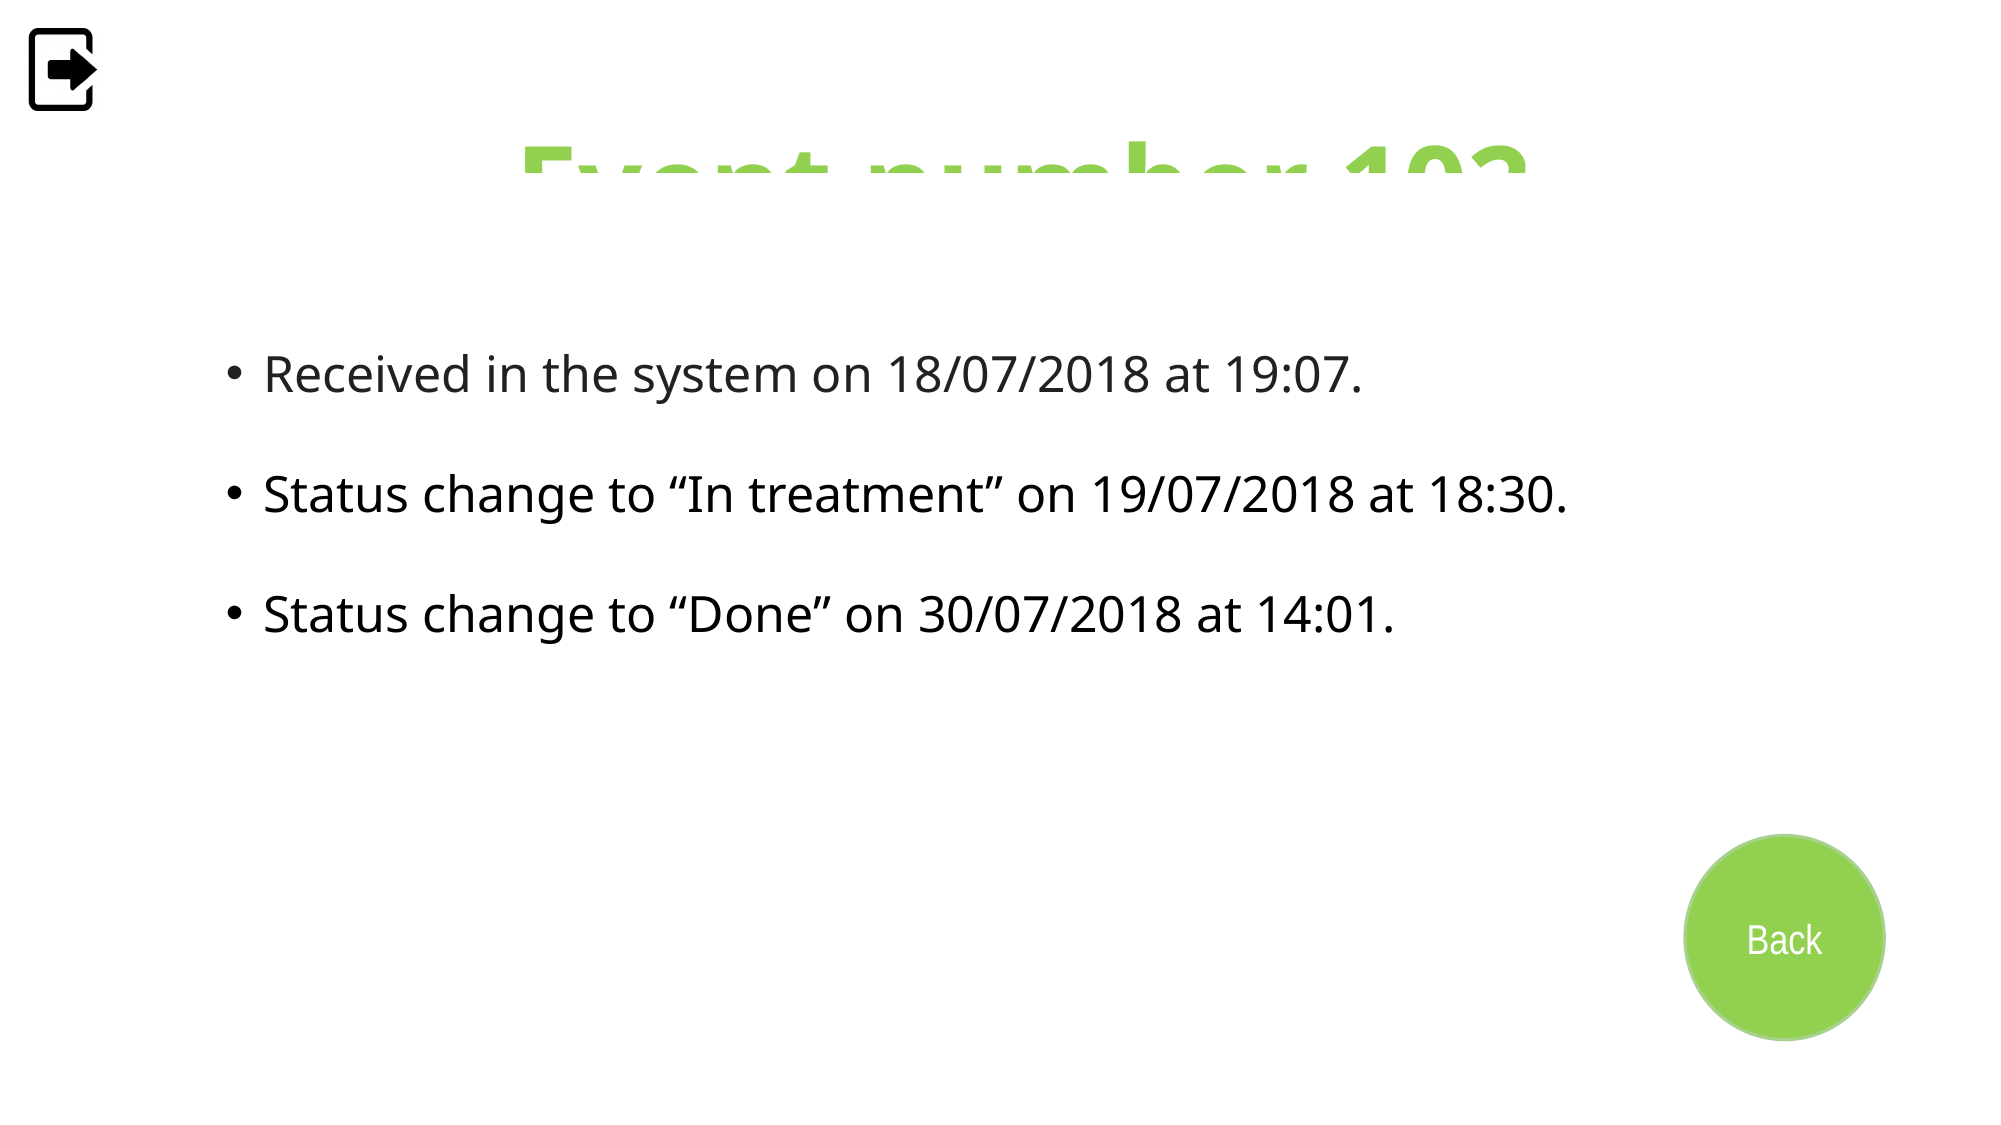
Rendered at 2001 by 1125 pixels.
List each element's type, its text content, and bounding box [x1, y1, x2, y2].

title Event number 102 [451, 82, 1548, 173]
picture [19, 28, 103, 111]
text_box Back [1683, 834, 1886, 1041]
list Received in the system on 18/07/2018 at 19:07. Status change to “In treatment” on 19/07/2018 at 18:30. Status change to “Done” on 30/07/2018 at 14:01. [225, 173, 1879, 811]
